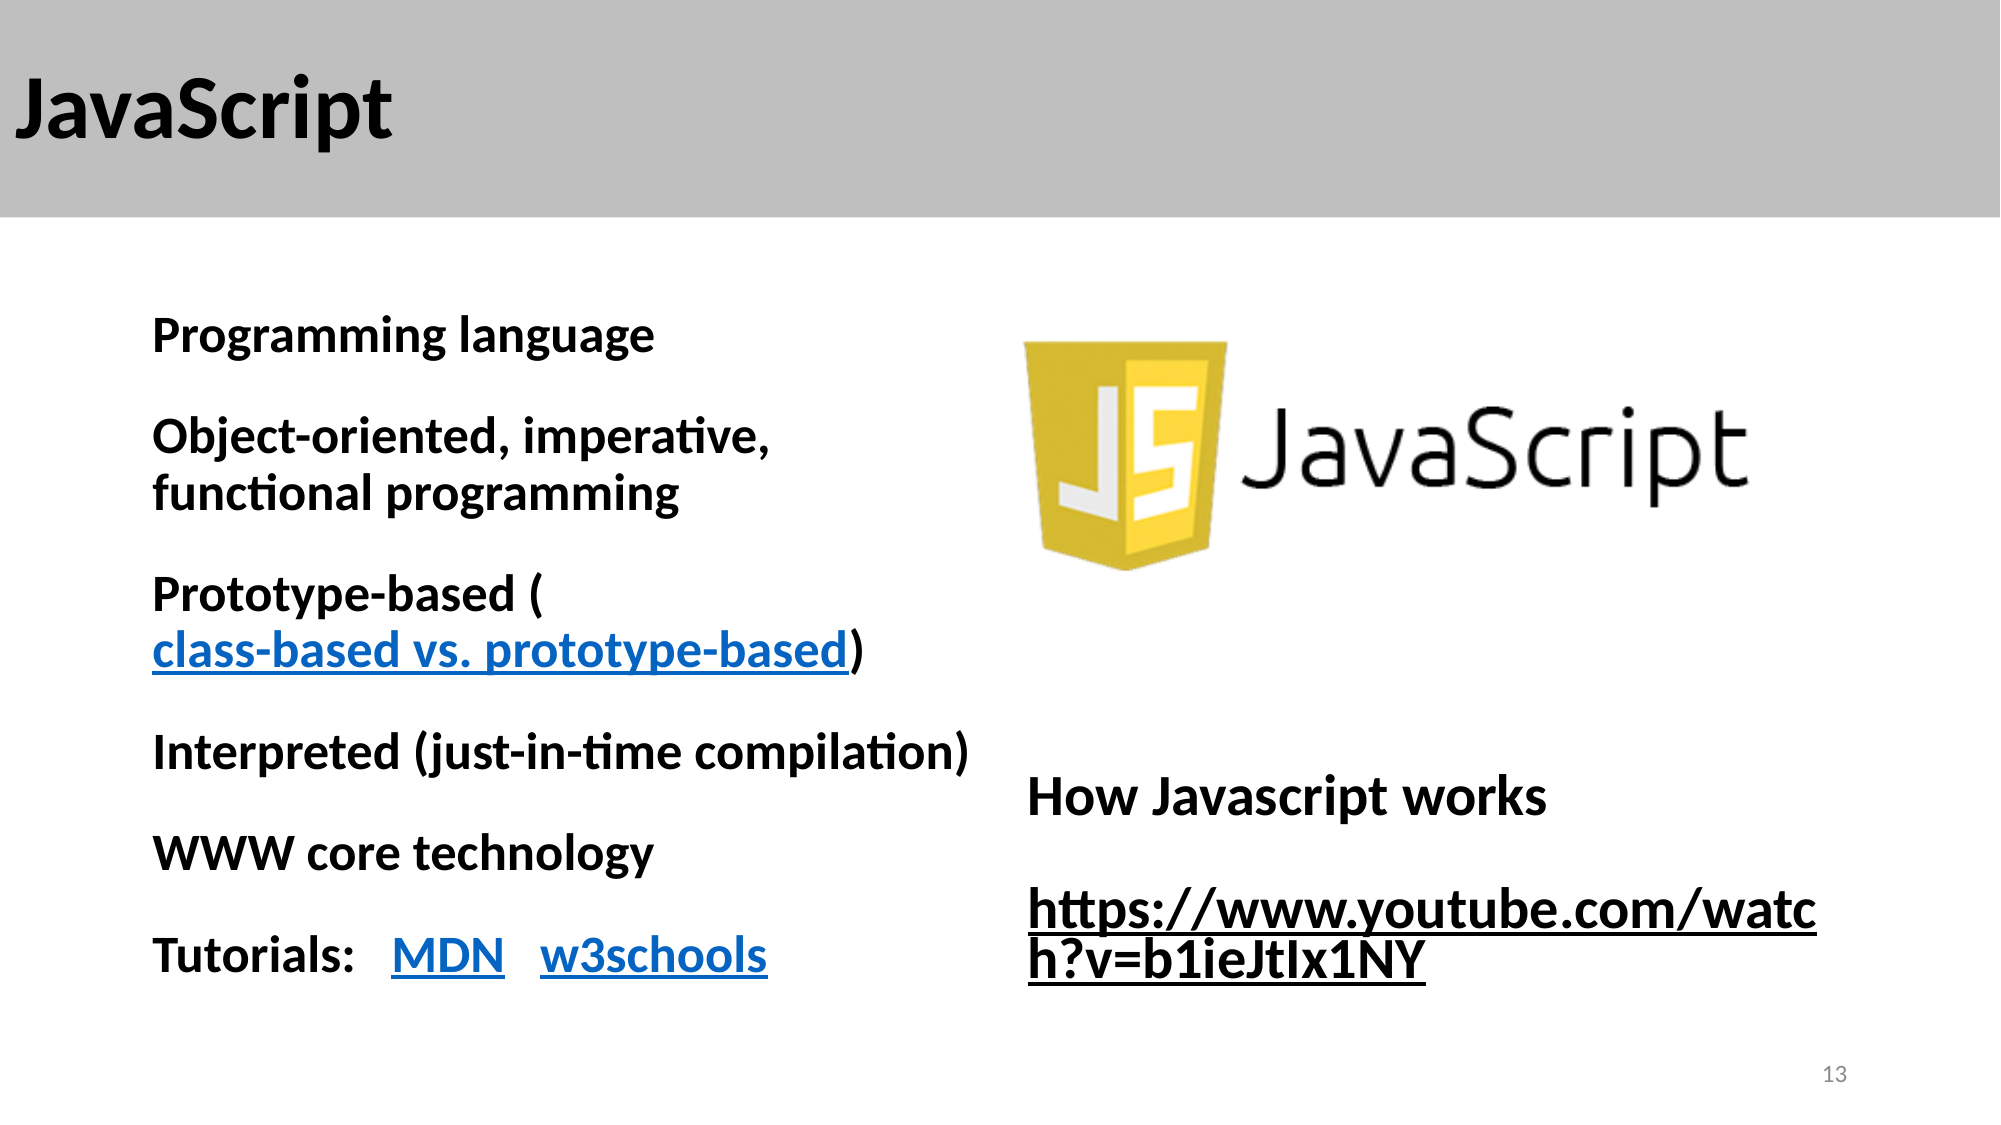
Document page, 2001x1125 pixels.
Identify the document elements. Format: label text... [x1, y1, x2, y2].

list How Javascript works https://www.youtube.com/watch?v=b1ieJtIx1NY [1012, 299, 1863, 1014]
list Programming language Object-oriented, imperative, functional programming Prototype-based (class-based vs. prototype-based) Interpreted (just-in-time compilation) WWW core technology Tutorials: MDN w3schools [137, 299, 988, 1014]
picture [1012, 269, 1757, 642]
slide_number 13 [1412, 1042, 1863, 1103]
title JavaScript [0, 0, 2000, 218]
